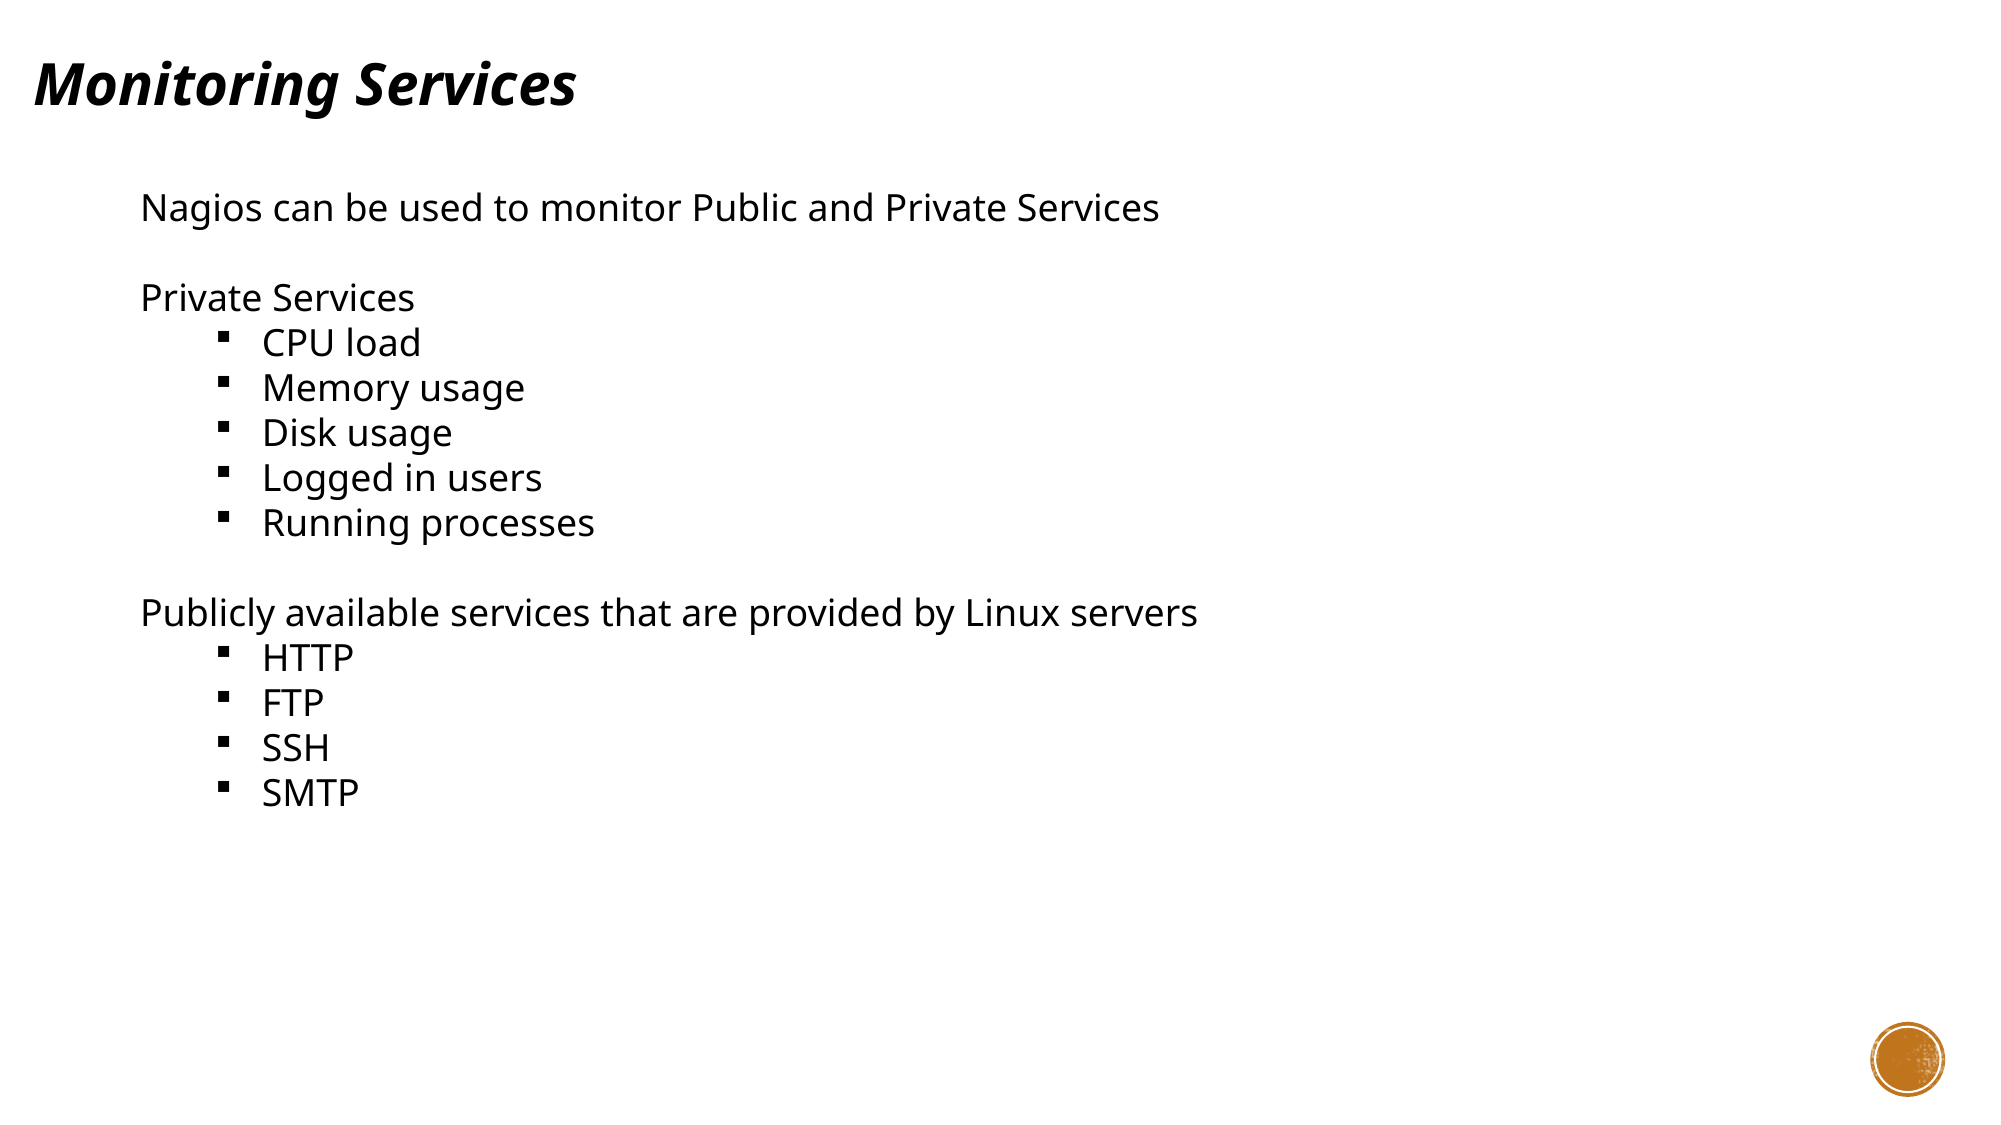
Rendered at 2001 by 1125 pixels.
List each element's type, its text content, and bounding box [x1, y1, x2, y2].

text_box Monitoring Services [18, 39, 593, 125]
text_box Nagios can be used to monitor Public and Private Services Private Services CPU load Memory usage Disk usage Logged in users Running processes Publicly available services that are provided by Linux servers HTTP FTP SSH SMTP [125, 176, 1677, 867]
